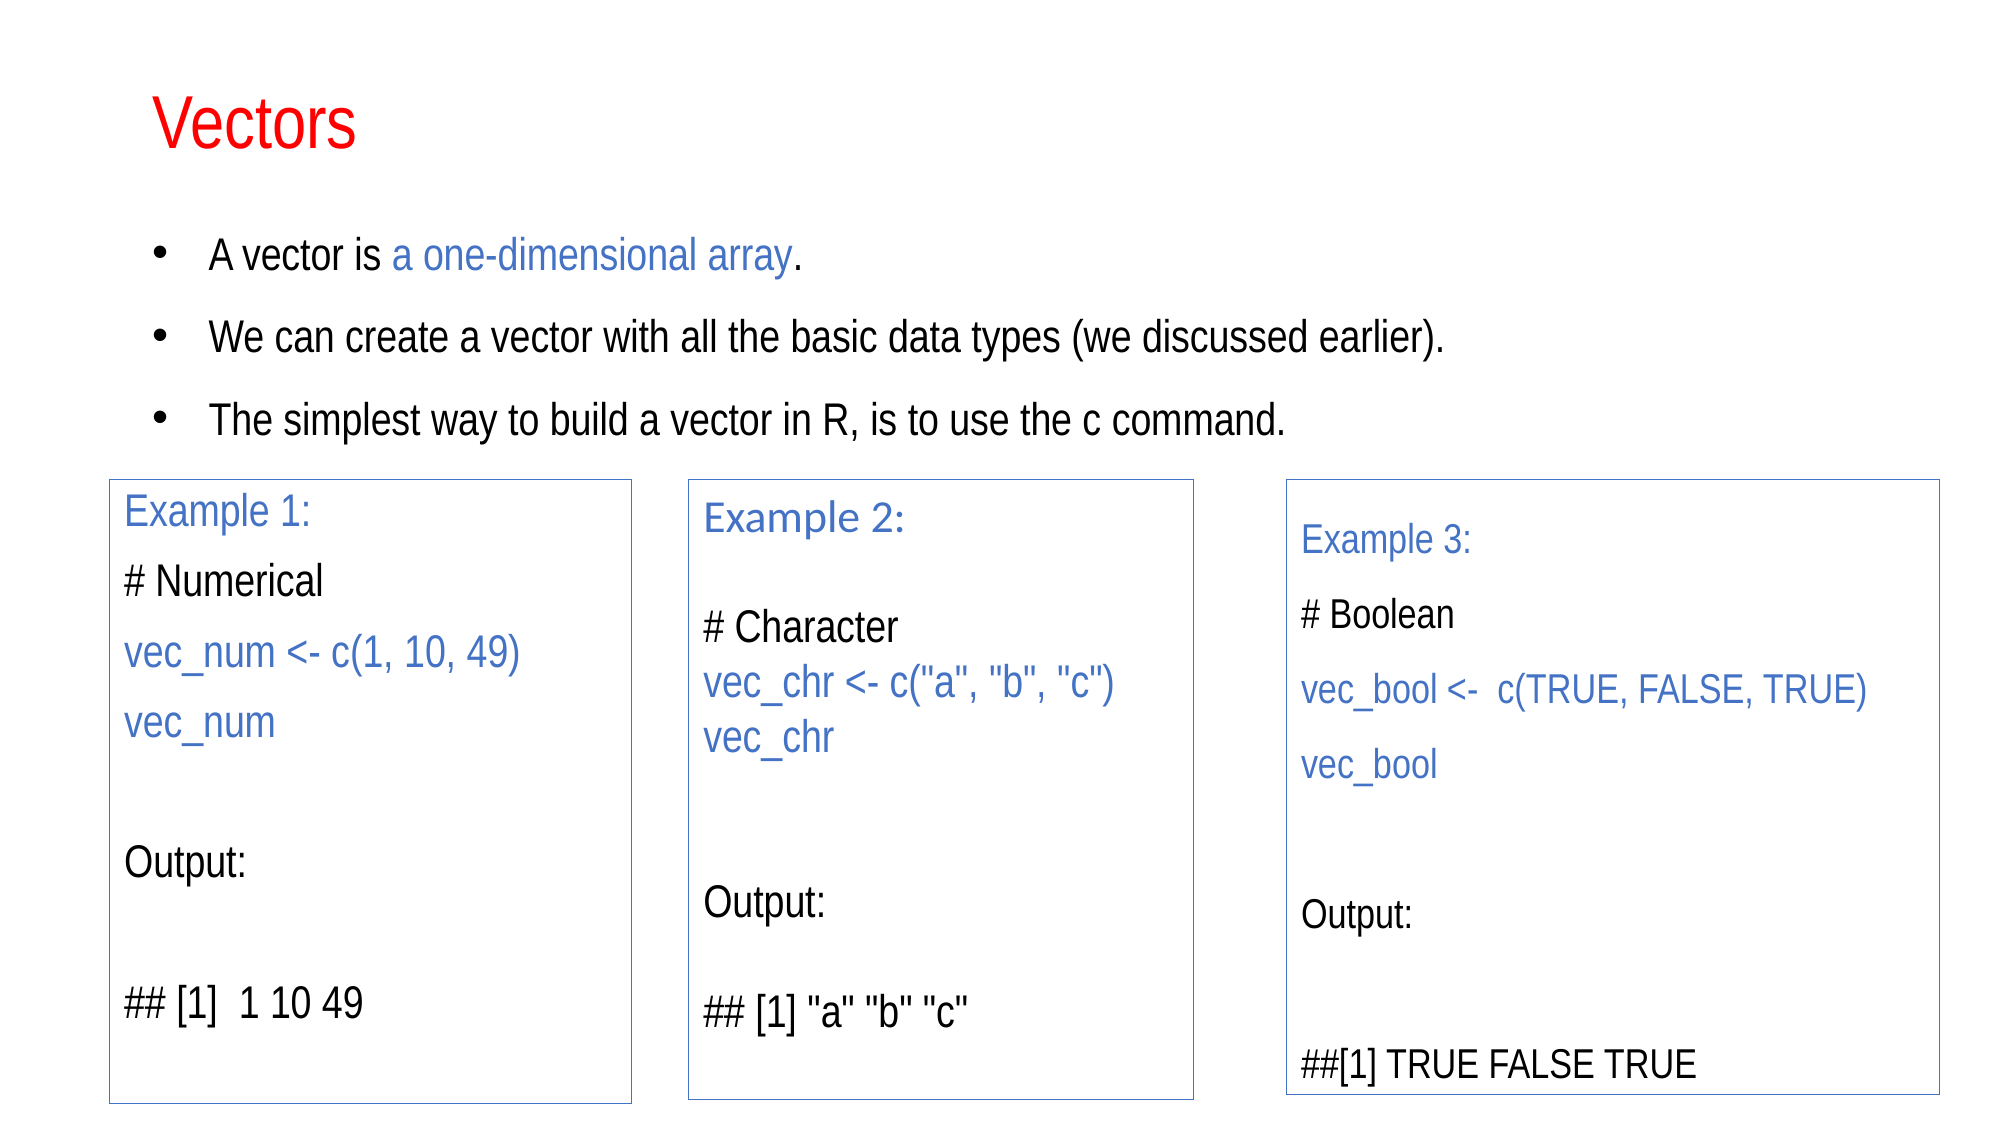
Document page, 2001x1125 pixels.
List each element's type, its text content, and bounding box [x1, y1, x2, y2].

text_box Example 2: # Character vec_chr <- c("a", "b", "c") vec_chr Output: ## [1] "a" "b" "c" [688, 479, 1194, 1100]
text_box A vector is a one-dimensional array. We can create a vector with all the basic data types (we discussed earlier). The simplest way to build a vector in R, is to use the c command. [137, 189, 1863, 452]
text_box Example 3: # Boolean vec_bool <- c(TRUE, FALSE, TRUE) vec_bool Output: ##[1] TRUE FALSE TRUE [1286, 479, 1940, 1095]
list Example 1: # Numerical vec_num <- c(1, 10, 49) vec_num Output: ## [1] 1 10 49 [109, 479, 632, 1104]
title Vectors [137, 59, 1863, 188]
